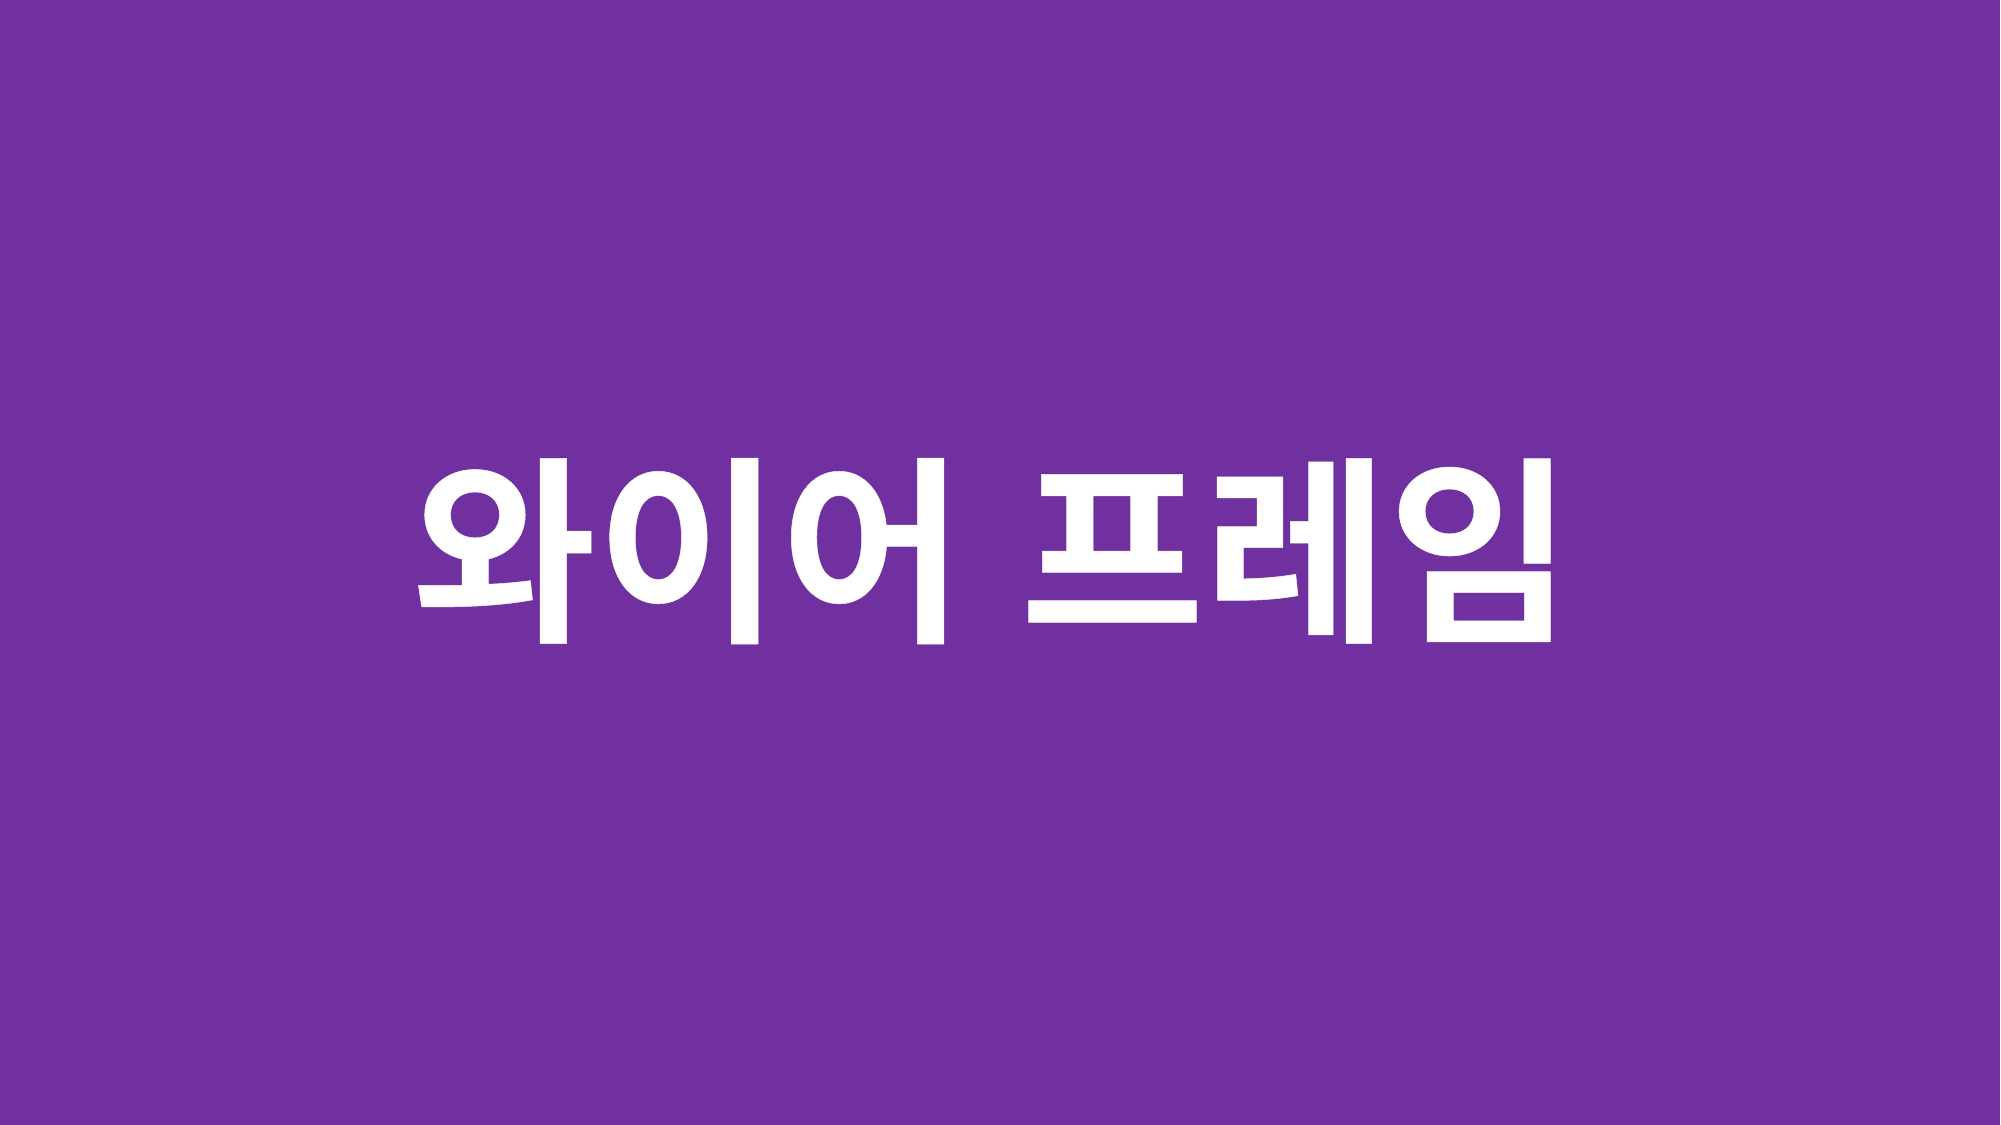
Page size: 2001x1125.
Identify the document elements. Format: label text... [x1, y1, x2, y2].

title 와이어 프레임 [65, 435, 1920, 677]
